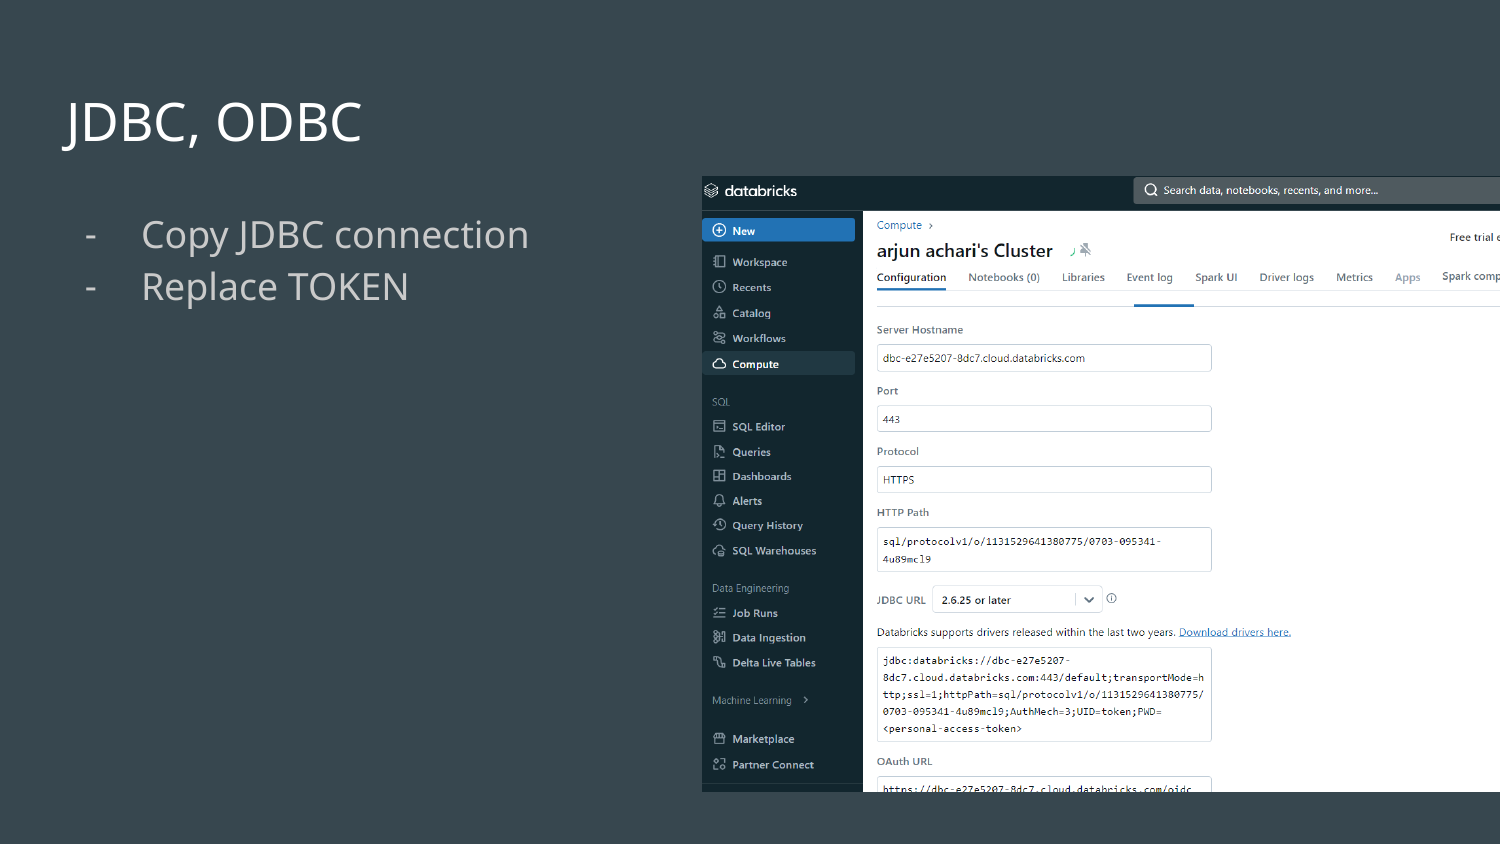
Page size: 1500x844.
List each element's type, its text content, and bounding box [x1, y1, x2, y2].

list Copy JDBC connection Replace TOKEN [51, 189, 697, 750]
picture [702, 176, 1500, 792]
title JDBC, ODBC [51, 72, 1449, 167]
